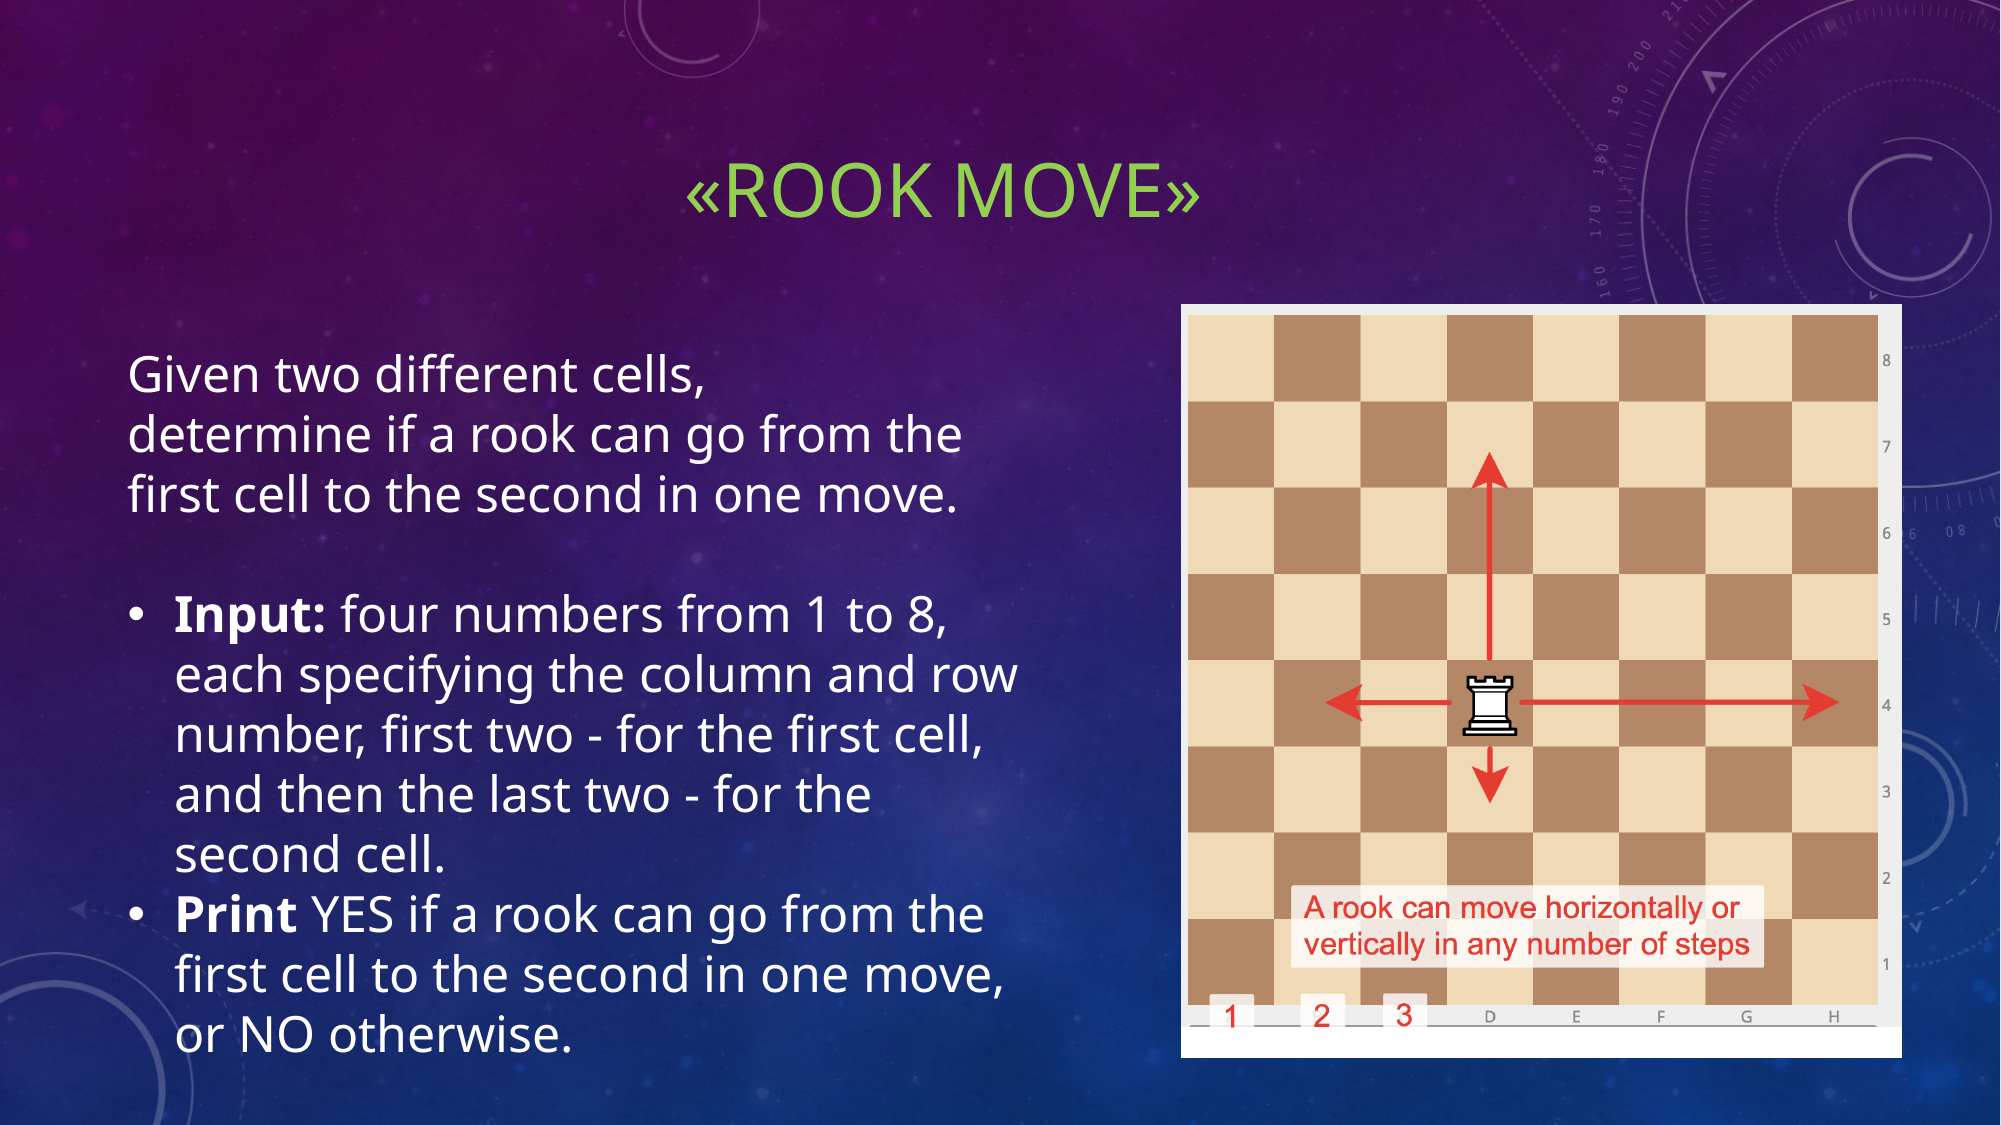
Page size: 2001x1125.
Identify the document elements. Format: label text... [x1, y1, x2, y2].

title «Rook move» [112, 134, 1775, 321]
picture [0, 0, 2001, 1125]
list Given two different cells, determine if a rook can go from the first cell to the second in one move. Input: four numbers from 1 to 8, each specifying the column and row number, first two - for the first cell, and then the last two - for the second cell. Print YES if a rook can go from the first cell to the second in one move, or NO otherwise. [112, 304, 1057, 1101]
